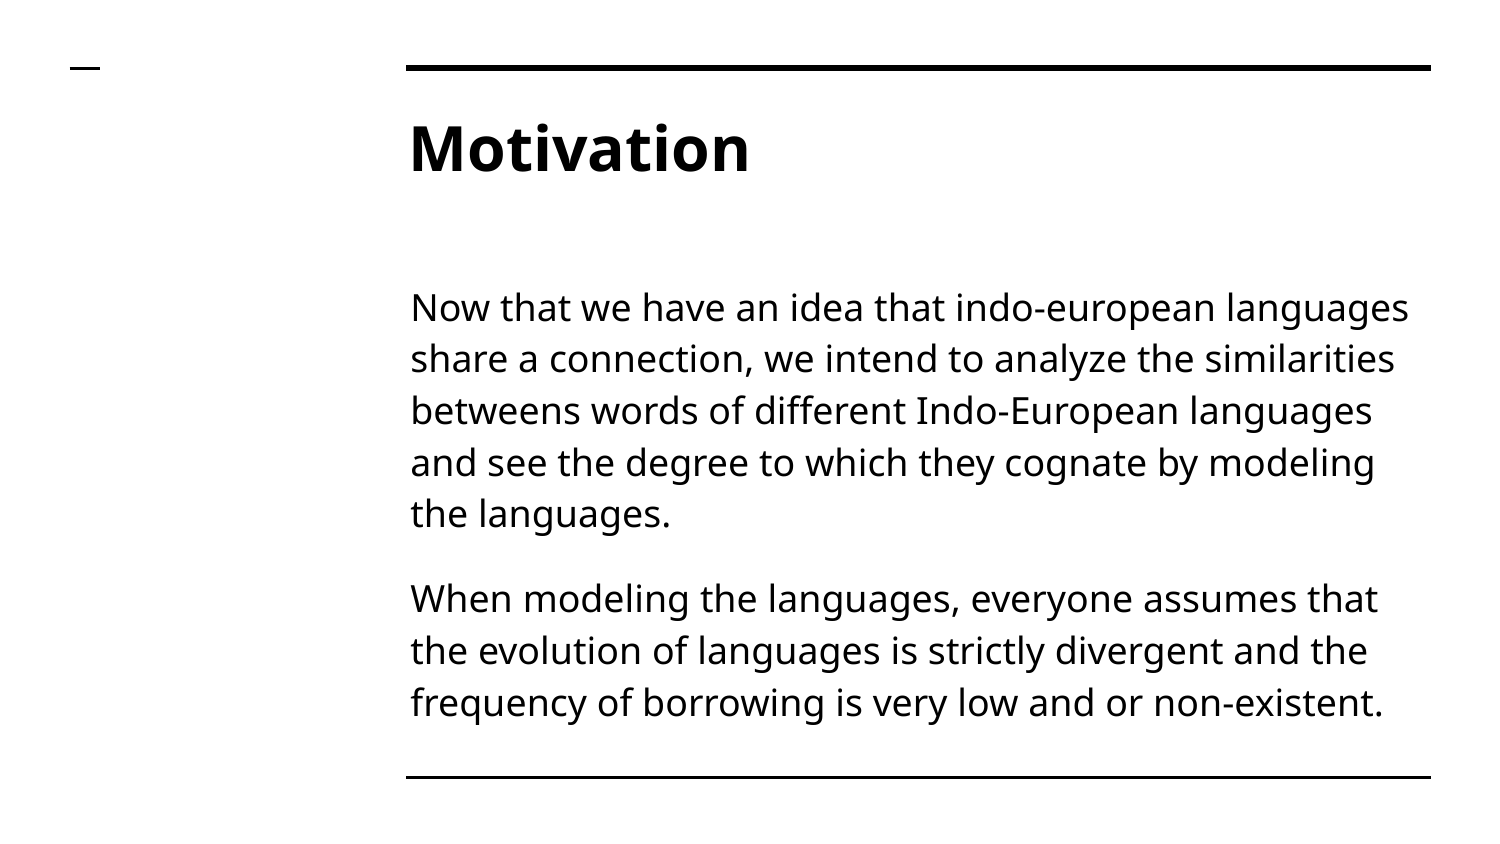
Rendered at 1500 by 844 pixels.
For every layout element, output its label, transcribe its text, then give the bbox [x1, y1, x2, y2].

title Motivation [393, 94, 1431, 199]
list Now that we have an idea that indo-european languages share a connection, we intend to analyze the similarities betweens words of different Indo-European languages and see the degree to which they cognate by modeling the languages. When modeling the languages, everyone assumes that the evolution of languages is strictly divergent and the frequency of borrowing is very low and or non-existent. [395, 261, 1433, 756]
